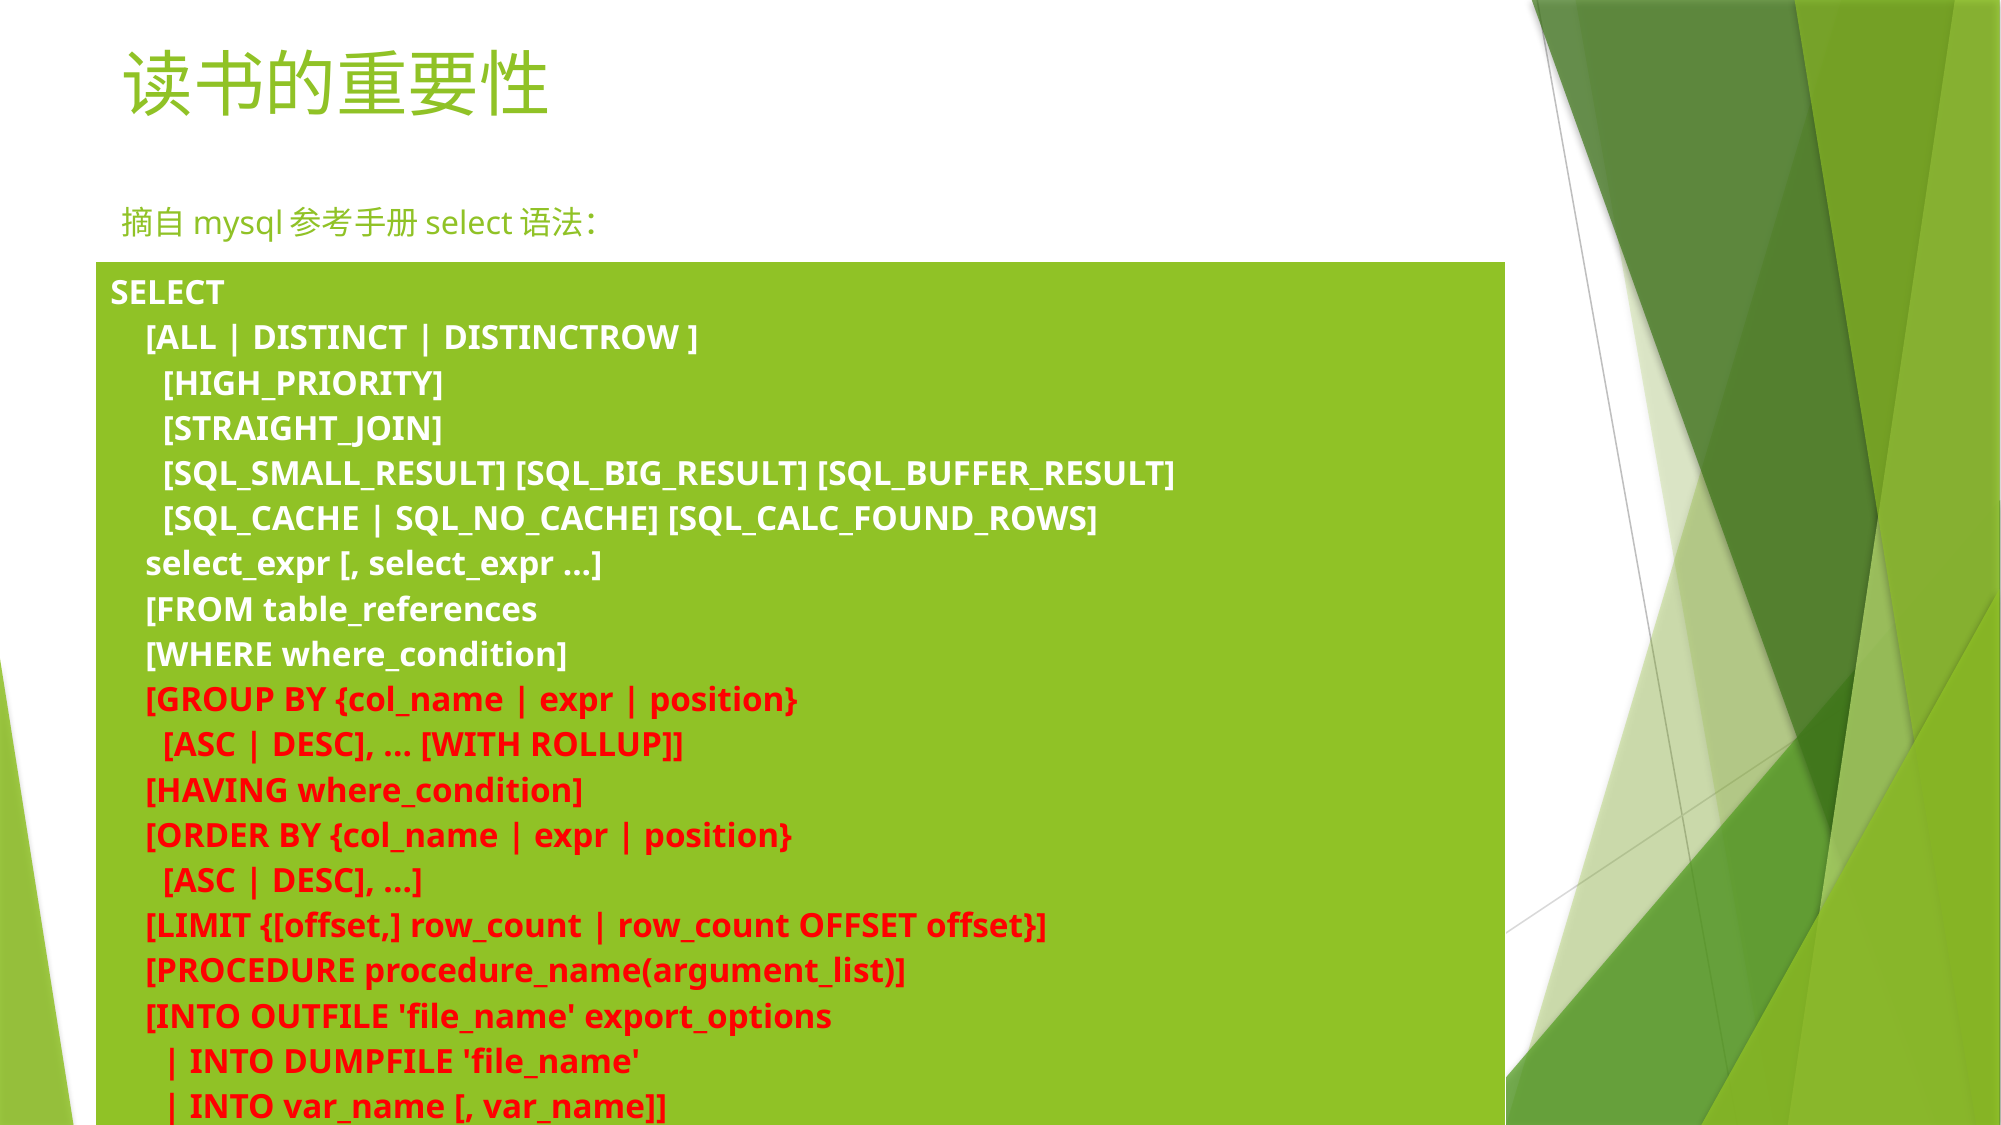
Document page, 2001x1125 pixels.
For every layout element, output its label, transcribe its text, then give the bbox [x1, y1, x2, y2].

title 读书的重要性 摘自mysql参考手册select语法： [106, 31, 1518, 250]
table_header SELECT [ALL | DISTINCT | DISTINCTROW ] [HIGH_PRIORITY] [STRAIGHT_JOIN] [SQL_SMALL_RESULT] [SQL_BIG_RESULT] [SQL_BUFFER_RESULT] [SQL_CACHE | SQL_NO_CACHE] [SQL_CALC_FOUND_ROWS] select_expr [, select_expr ...] [FROM table_references [WHERE where_condition] [GROUP BY {col_name | expr | position} [ASC | DESC], ... [WITH ROLLUP]] [HAVING where_condition] [ORDER BY {col_name | expr | position} [ASC | DESC], ...] [LIMIT {[offset,] row_count | row_count OFFSET offset}] [PROCEDURE procedure_name(argument_list)] [INTO OUTFILE 'file_name' export_options | INTO DUMPFILE 'file_name' | INTO var_name [, var_name]] [FOR UPDATE | LOCK IN SHARE MODE]] [96, 262, 1505, 1125]
